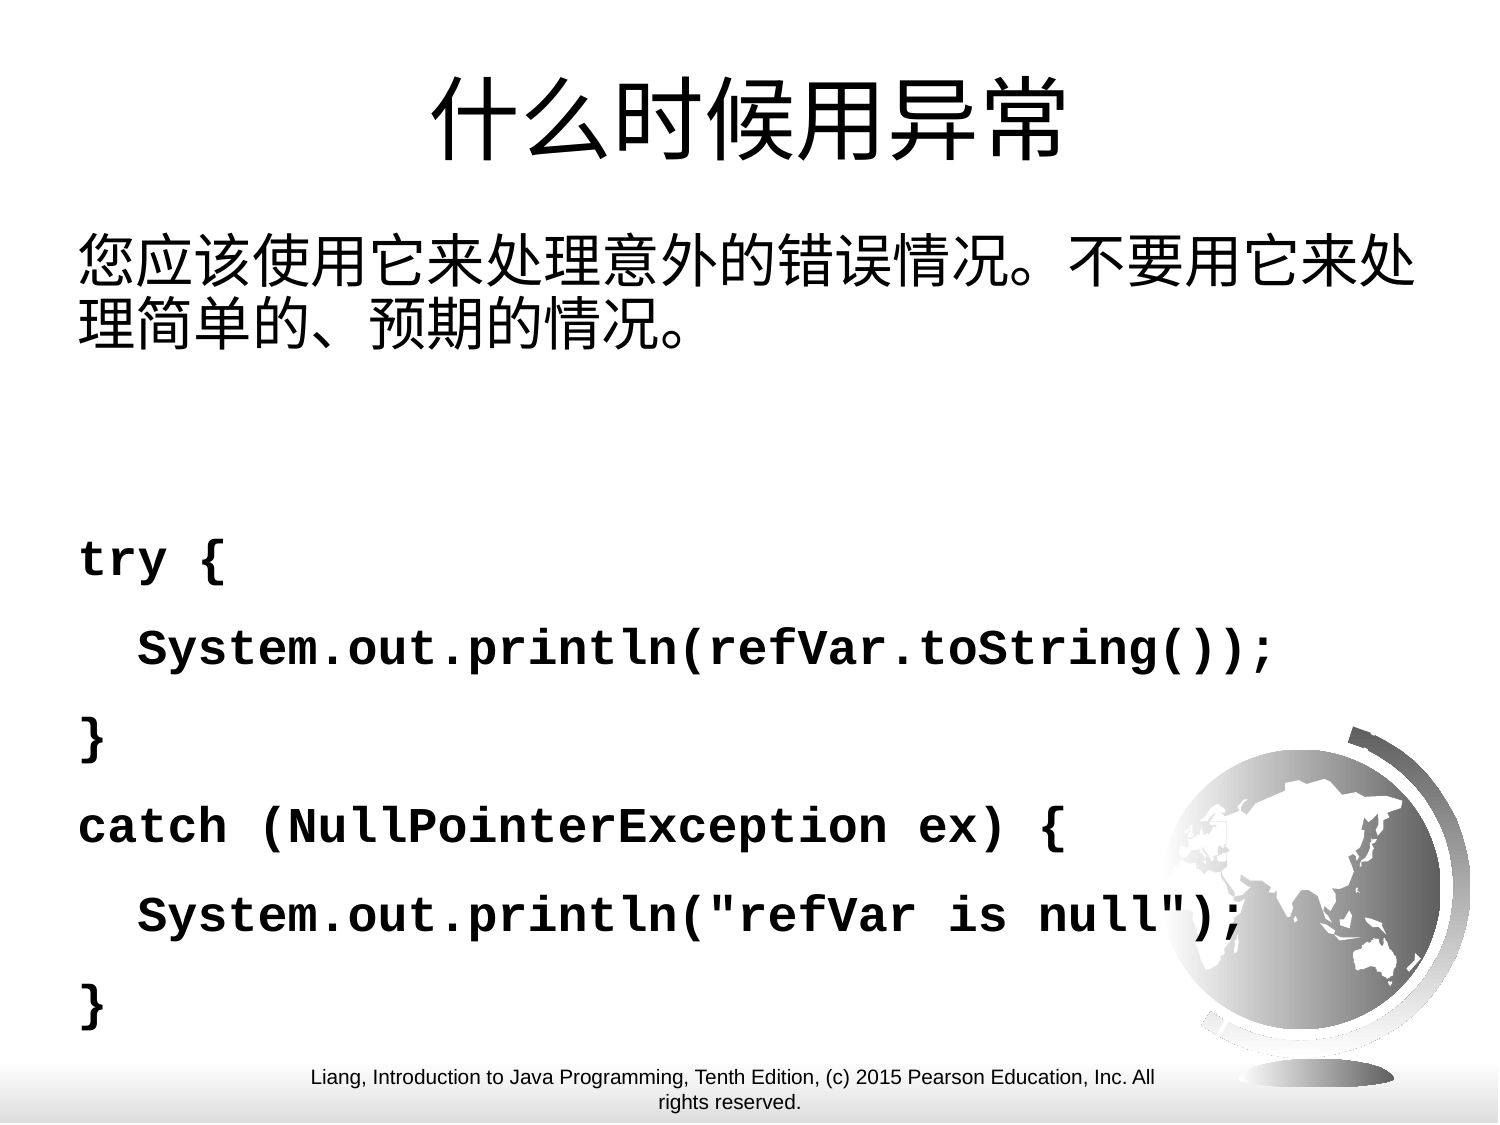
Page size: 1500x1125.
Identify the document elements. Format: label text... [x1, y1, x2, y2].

text_box try { System.out.println(refVar.toString()); } catch (NullPointerException ex) { System.out.println("refVar is null"); } [62, 525, 1450, 1025]
slide_number [1074, 1049, 1388, 1125]
title 什么时候用异常 [112, 0, 1388, 224]
list 您应该使用它来处理意外的错误情况。不要用它来处理简单的、预期的情况。 [62, 224, 1451, 501]
